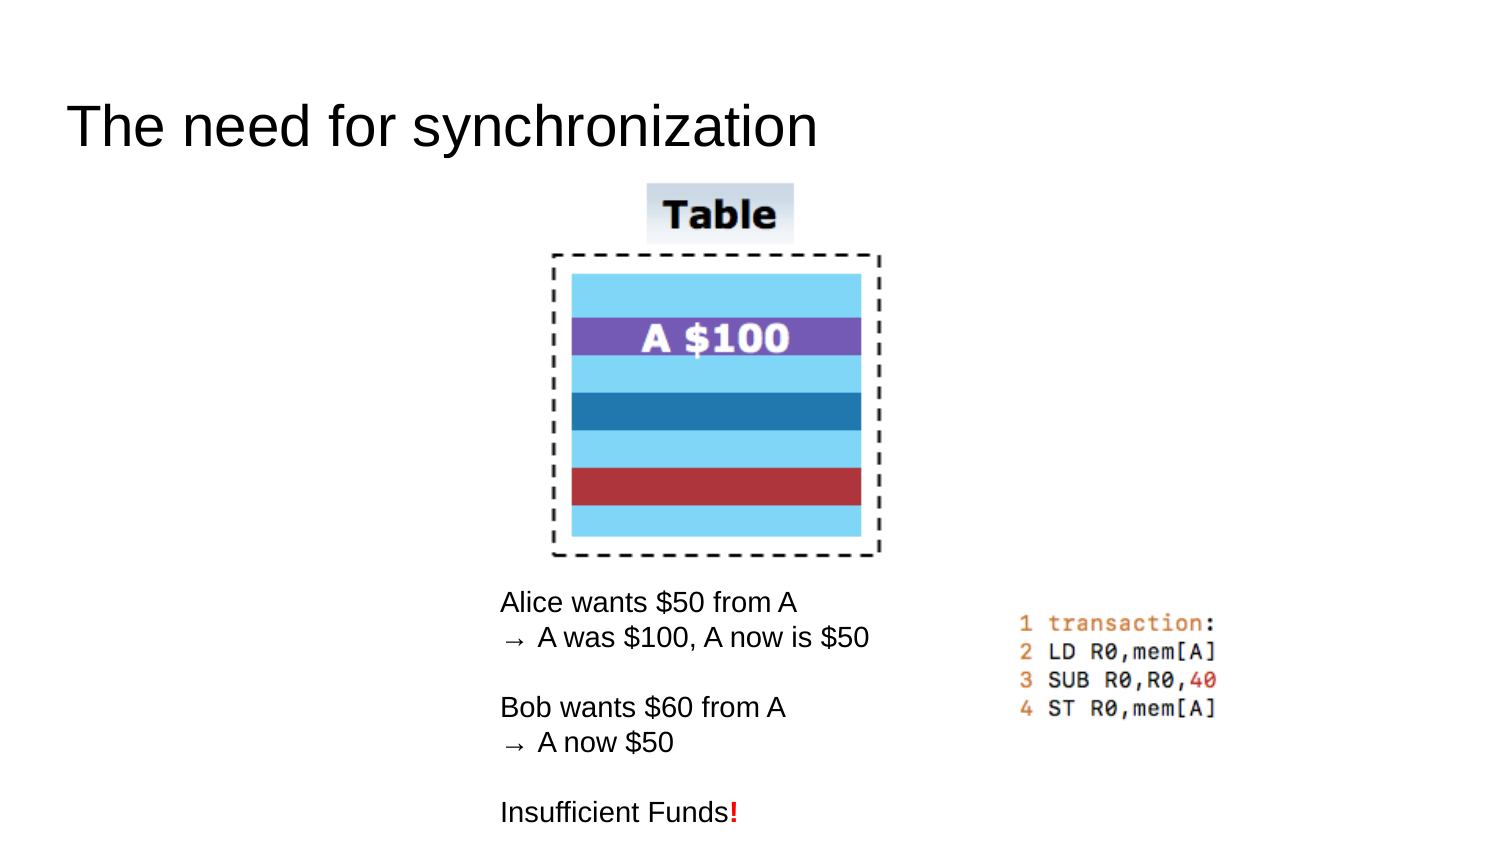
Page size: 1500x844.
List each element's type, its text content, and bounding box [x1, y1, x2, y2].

picture [1004, 609, 1235, 724]
picture [522, 173, 911, 562]
title The need for synchronization [51, 72, 1449, 167]
text_box Alice wants $50 from A → A was $100, A now is $50 Bob wants $60 from A → A now $50 Insufficient Funds! [484, 568, 981, 824]
